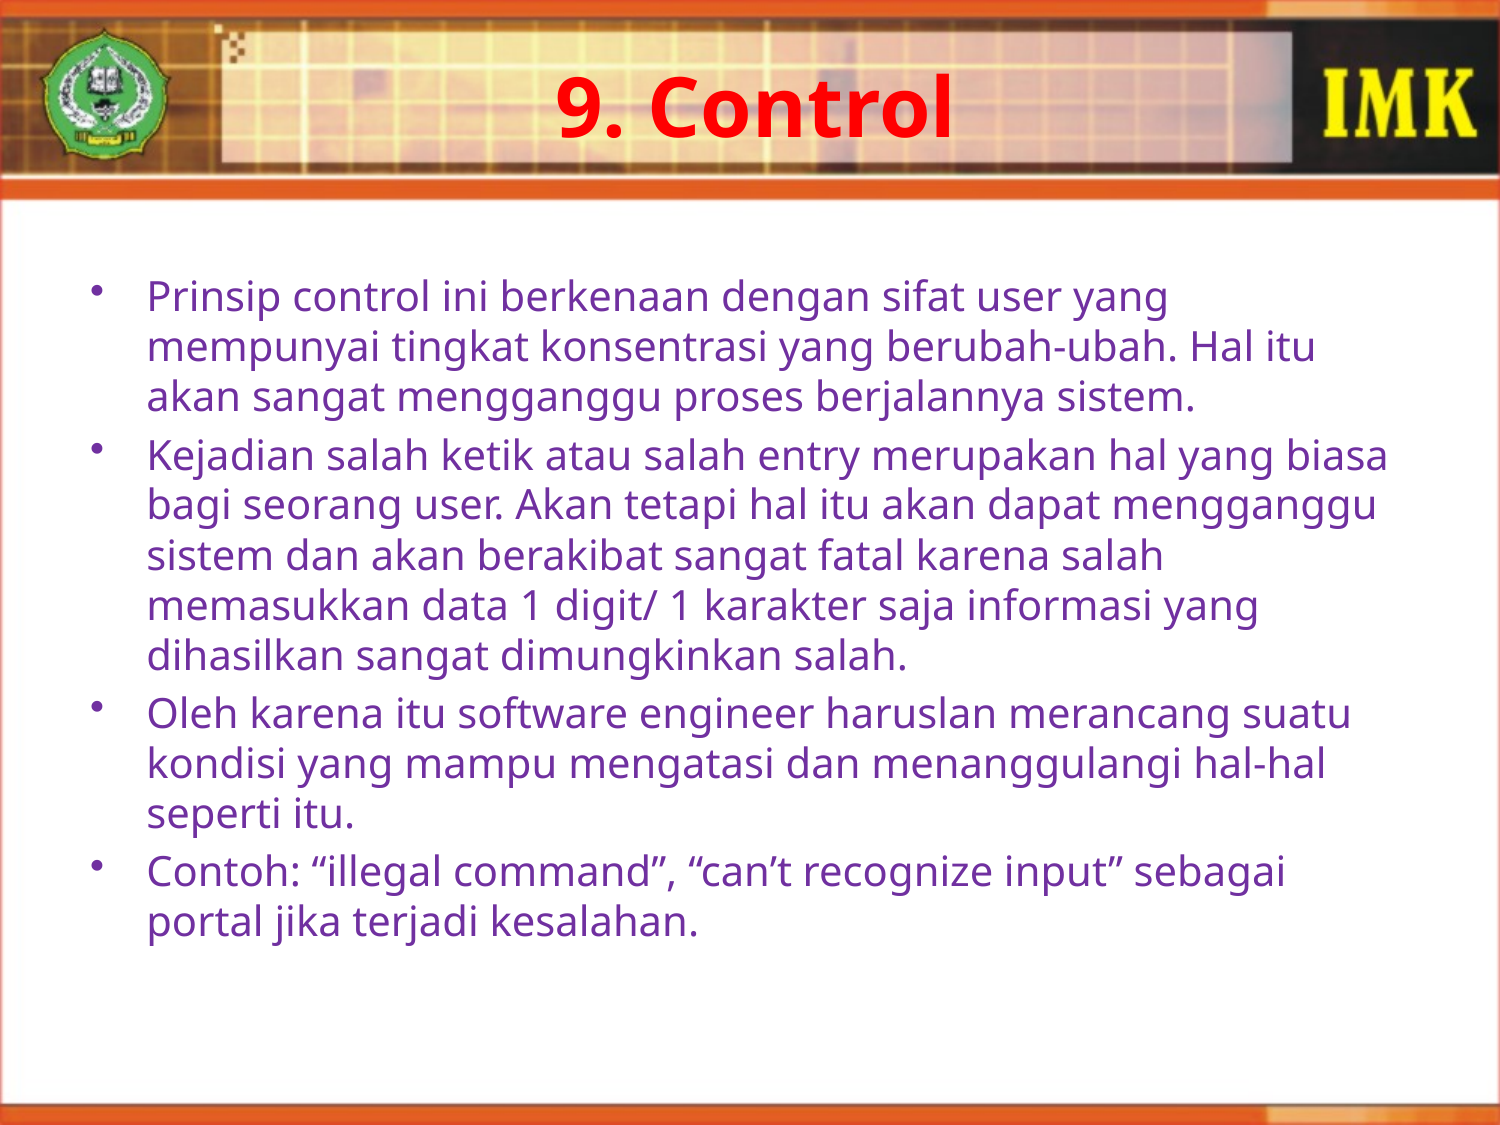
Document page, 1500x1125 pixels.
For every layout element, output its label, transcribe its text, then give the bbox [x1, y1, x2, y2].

text_box 9. Control [222, 46, 1289, 161]
list Prinsip control ini berkenaan dengan sifat user yang mempunyai tingkat konsentrasi yang berubah-ubah. Hal itu akan sangat mengganggu proses berjalannya sistem. Kejadian salah ketik atau salah entry merupakan hal yang biasa bagi seorang user. Akan tetapi hal itu akan dapat mengganggu sistem dan akan berakibat sangat fatal karena salah memasukkan data 1 digit/ 1 karakter saja informasi yang dihasilkan sangat dimungkinkan salah. Oleh karena itu software engineer haruslan merancang suatu kondisi yang mampu mengatasi dan menanggulangi hal-hal seperti itu. Contoh: “illegal command”, “can’t recognize input” sebagai portal jika terjadi kesalahan. [74, 262, 1426, 1006]
picture [0, 0, 1500, 1125]
